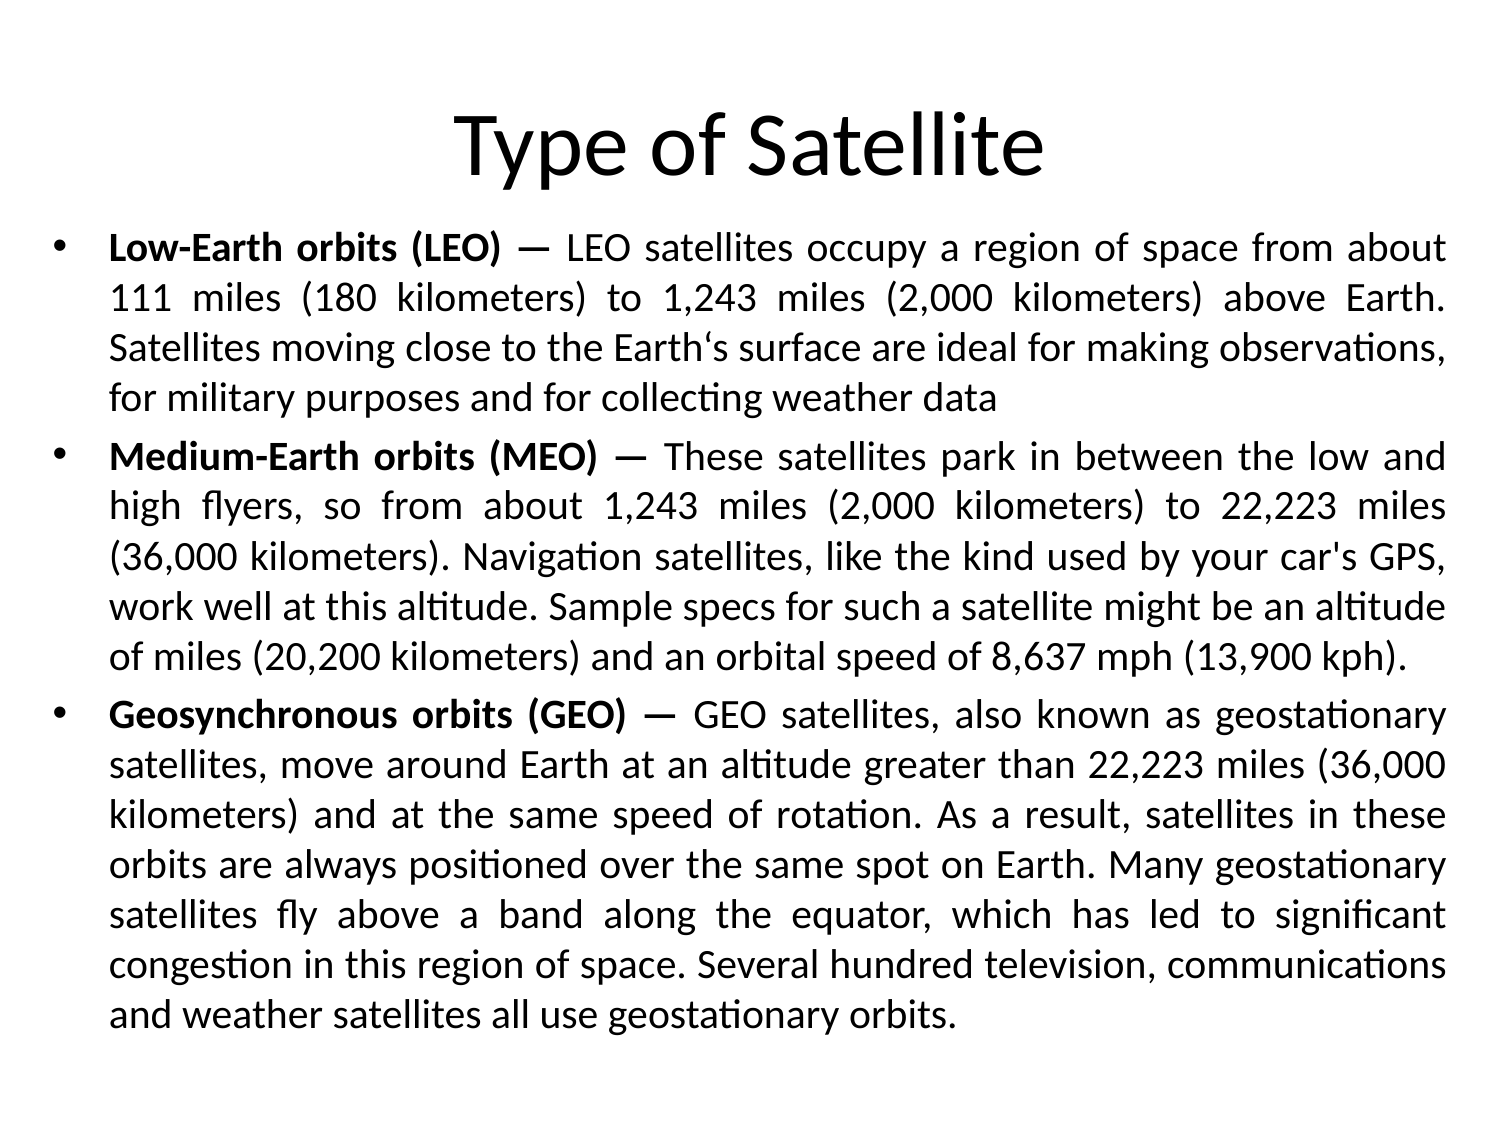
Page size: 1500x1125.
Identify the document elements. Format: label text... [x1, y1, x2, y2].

list Low-Earth orbits (LEO) — LEO satellites occupy a region of space from about 111 miles (180 kilometers) to 1,243 miles (2,000 kilometers) above Earth. Satellites moving close to the Earth‘s surface are ideal for making observations, for military purposes and for collecting weather data Medium-Earth orbits (MEO) — These satellites park in between the low and high flyers, so from about 1,243 miles (2,000 kilometers) to 22,223 miles (36,000 kilometers). Navigation satellites, like the kind used by your car's GPS, work well at this altitude. Sample specs for such a satellite might be an altitude of miles (20,200 kilometers) and an orbital speed of 8,637 mph (13,900 kph). Geosynchronous orbits (GEO) — GEO satellites, also known as geostationary satellites, move around Earth at an altitude greater than 22,223 miles (36,000 kilometers) and at the same speed of rotation. As a result, satellites in these orbits are always positioned over the same spot on Earth. Many geostationary satellites fly above a band along the equator, which has led to significant congestion in this region of space. Several hundred television, communications and weather satellites all use geostationary orbits. [37, 212, 1463, 1005]
title Type of Satellite [75, 45, 1425, 212]
